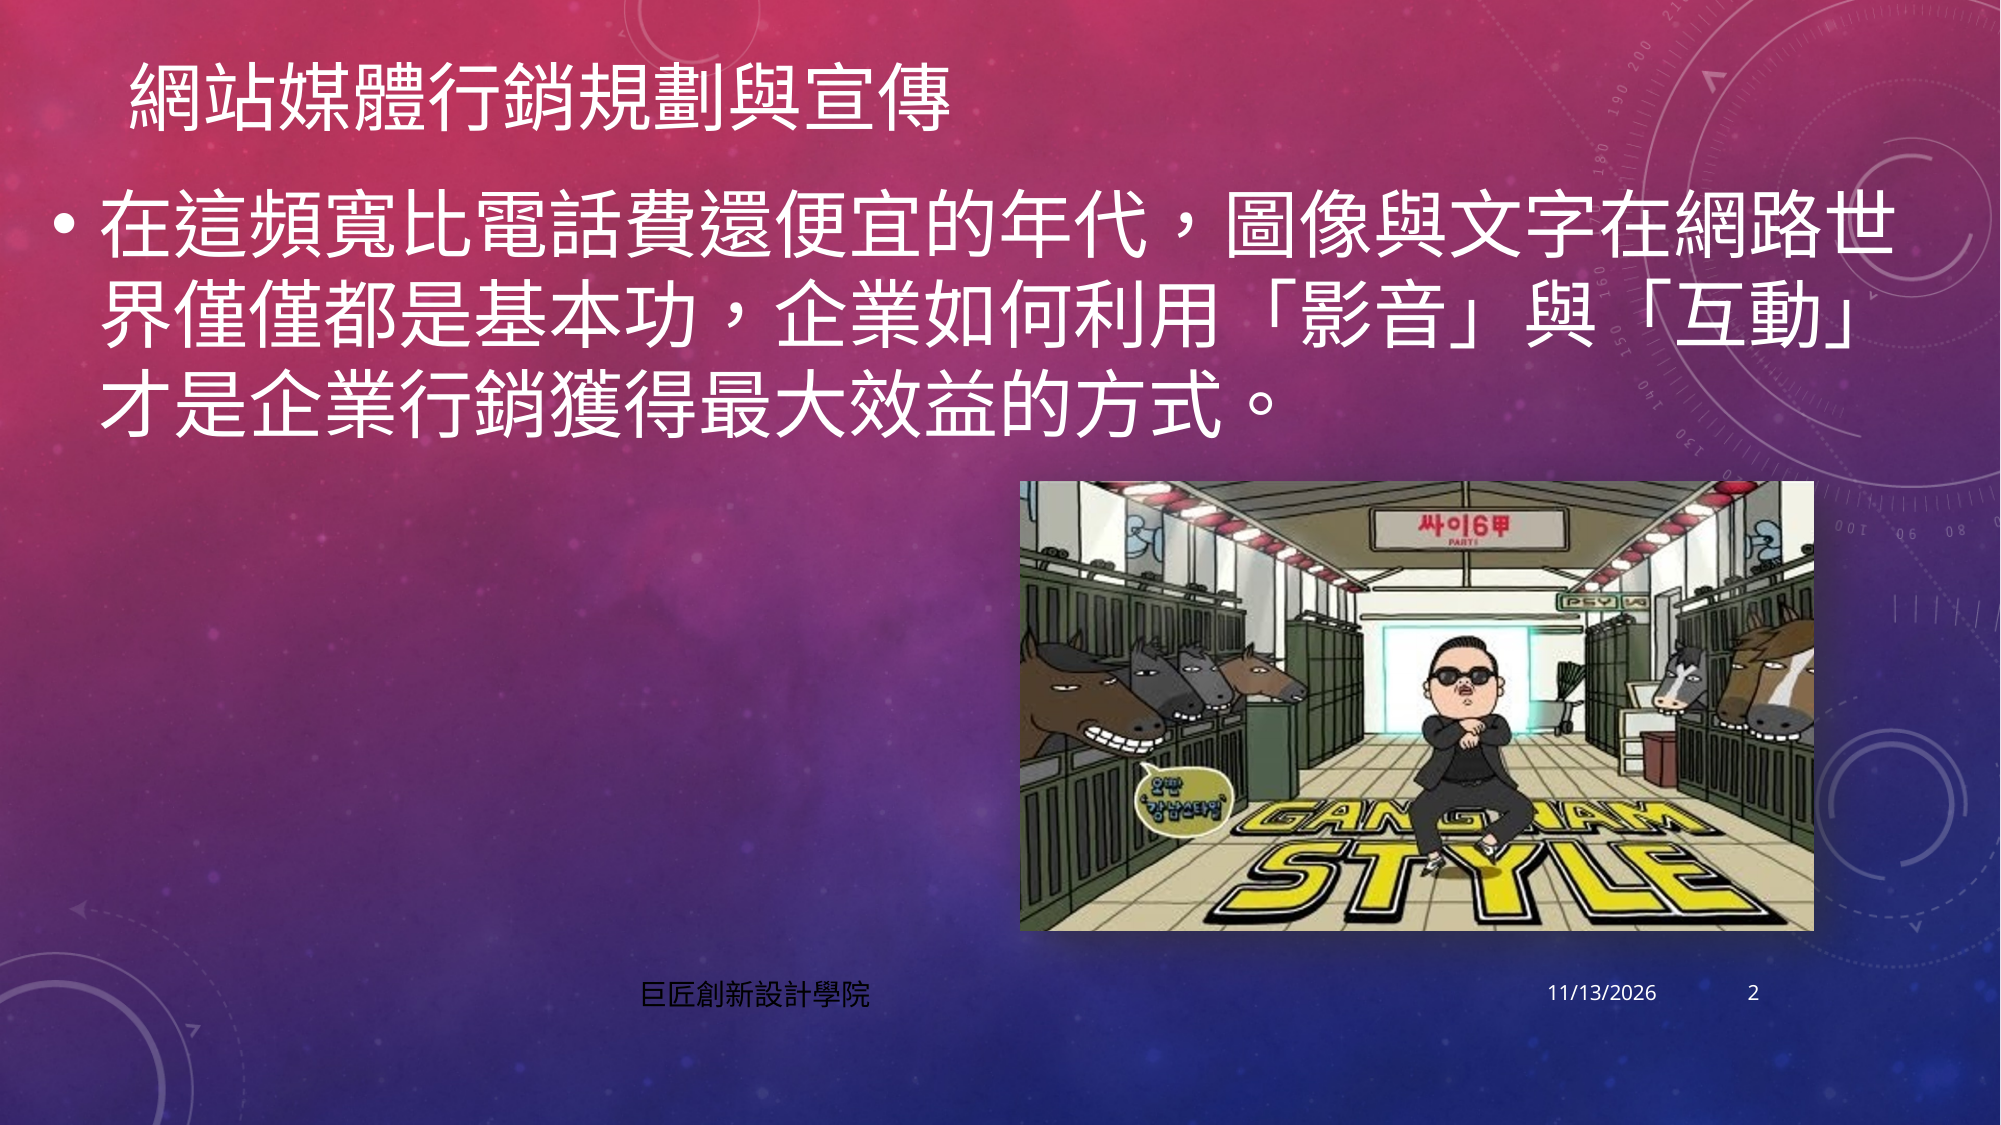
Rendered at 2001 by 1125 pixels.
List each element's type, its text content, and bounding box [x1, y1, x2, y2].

picture [0, 0, 2001, 1125]
title 網站媒體行銷規劃與宣傳 [112, 21, 1775, 169]
slide_number 2 [1684, 978, 1775, 1025]
footer 巨匠創新設計學院 [112, 963, 1397, 1025]
list 在這頻寬比電話費還便宜的年代，圖像與文字在網路世界僅僅都是基本功，企業如何利用「影音」與「互動」才是企業行銷獲得最大效益的方式。 [36, 169, 1944, 950]
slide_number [1409, 978, 1672, 1025]
